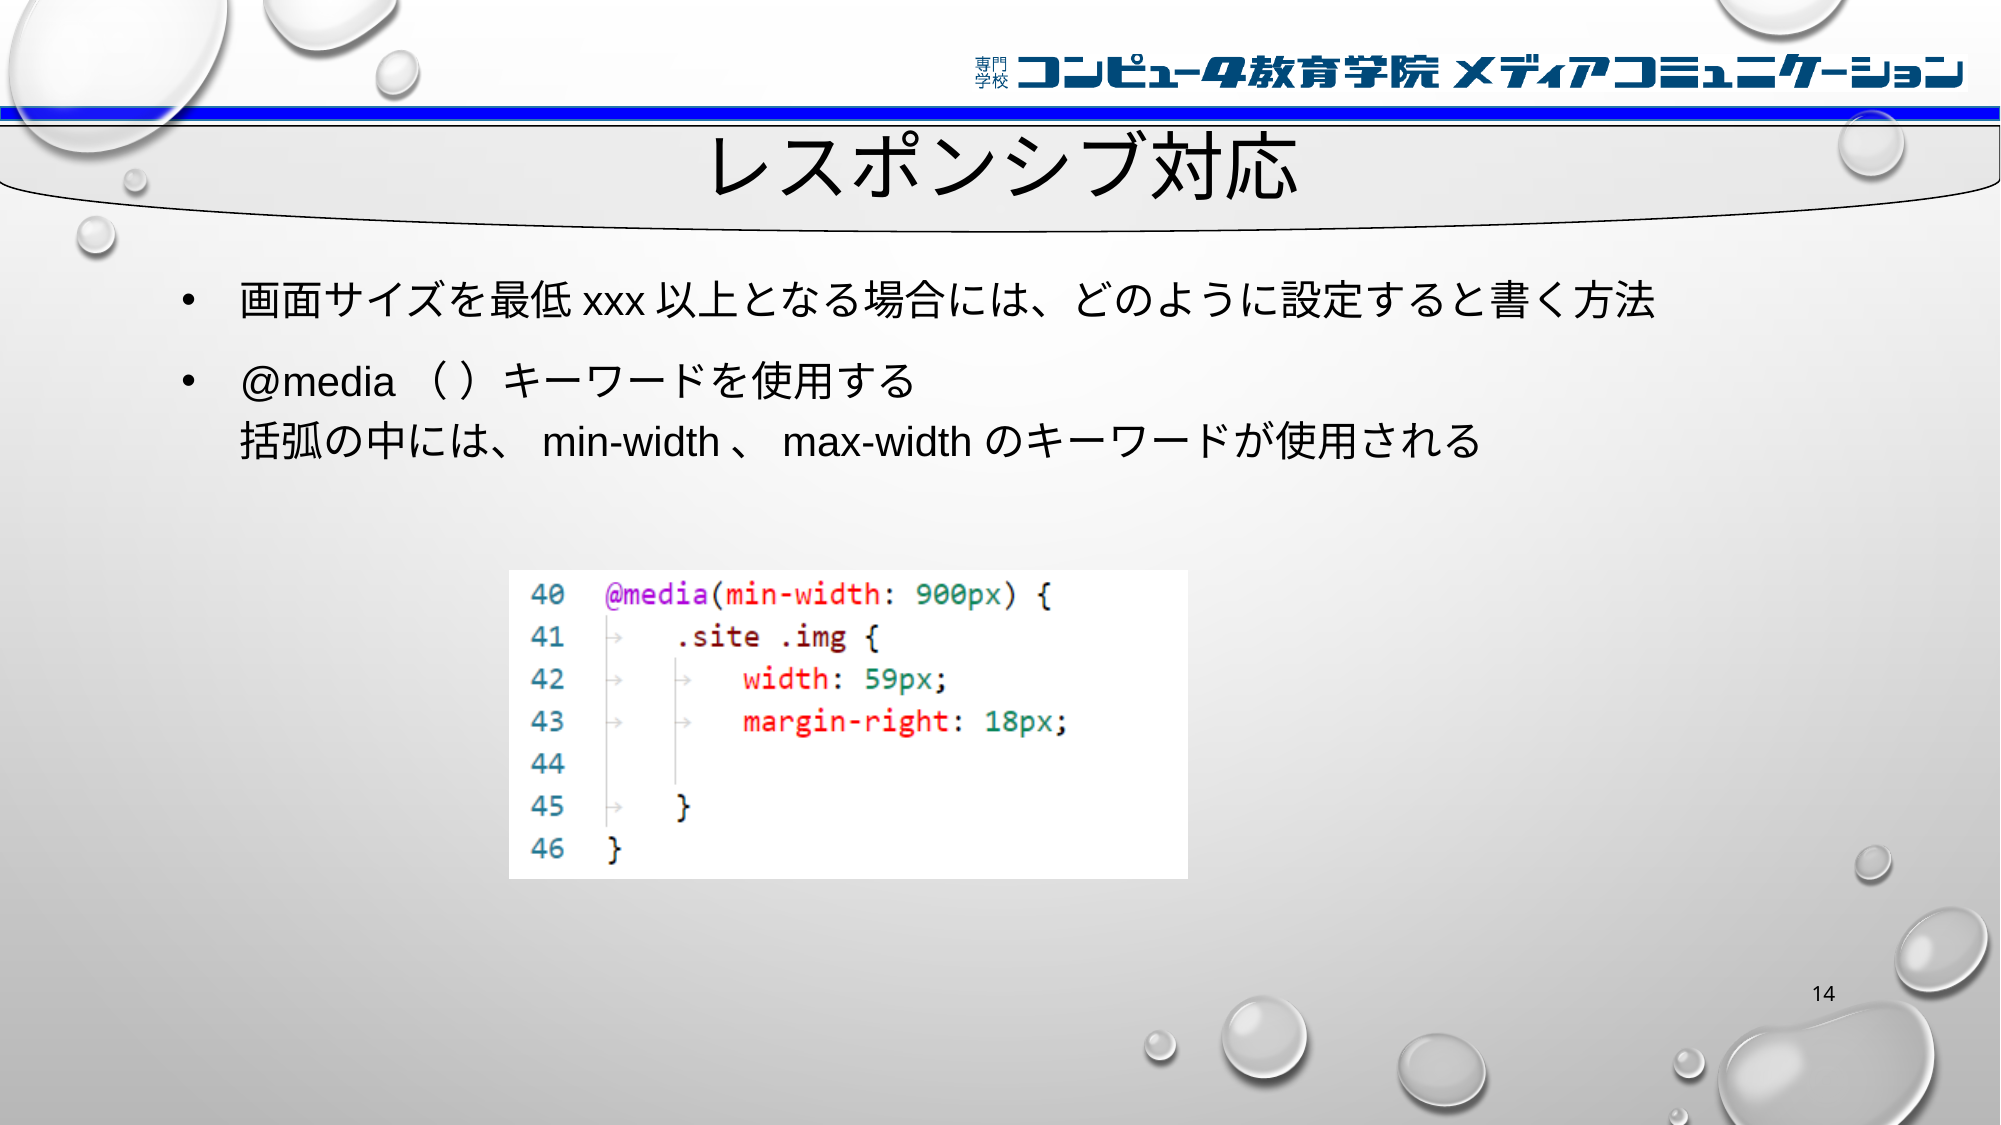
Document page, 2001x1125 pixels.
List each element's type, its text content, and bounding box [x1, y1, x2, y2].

picture [0, 183, 2000, 1125]
slide_number 14 [1724, 965, 1851, 1025]
title レスポンシブ対応 [149, 101, 1851, 239]
picture [0, 0, 2000, 125]
list 画面サイズを最低xxx以上となる場合には、どのように設定すると書く方法 @media（ ）キーワードを使用する 括弧の中には、min-width、max-widthのキーワードが使用される [149, 256, 1850, 957]
